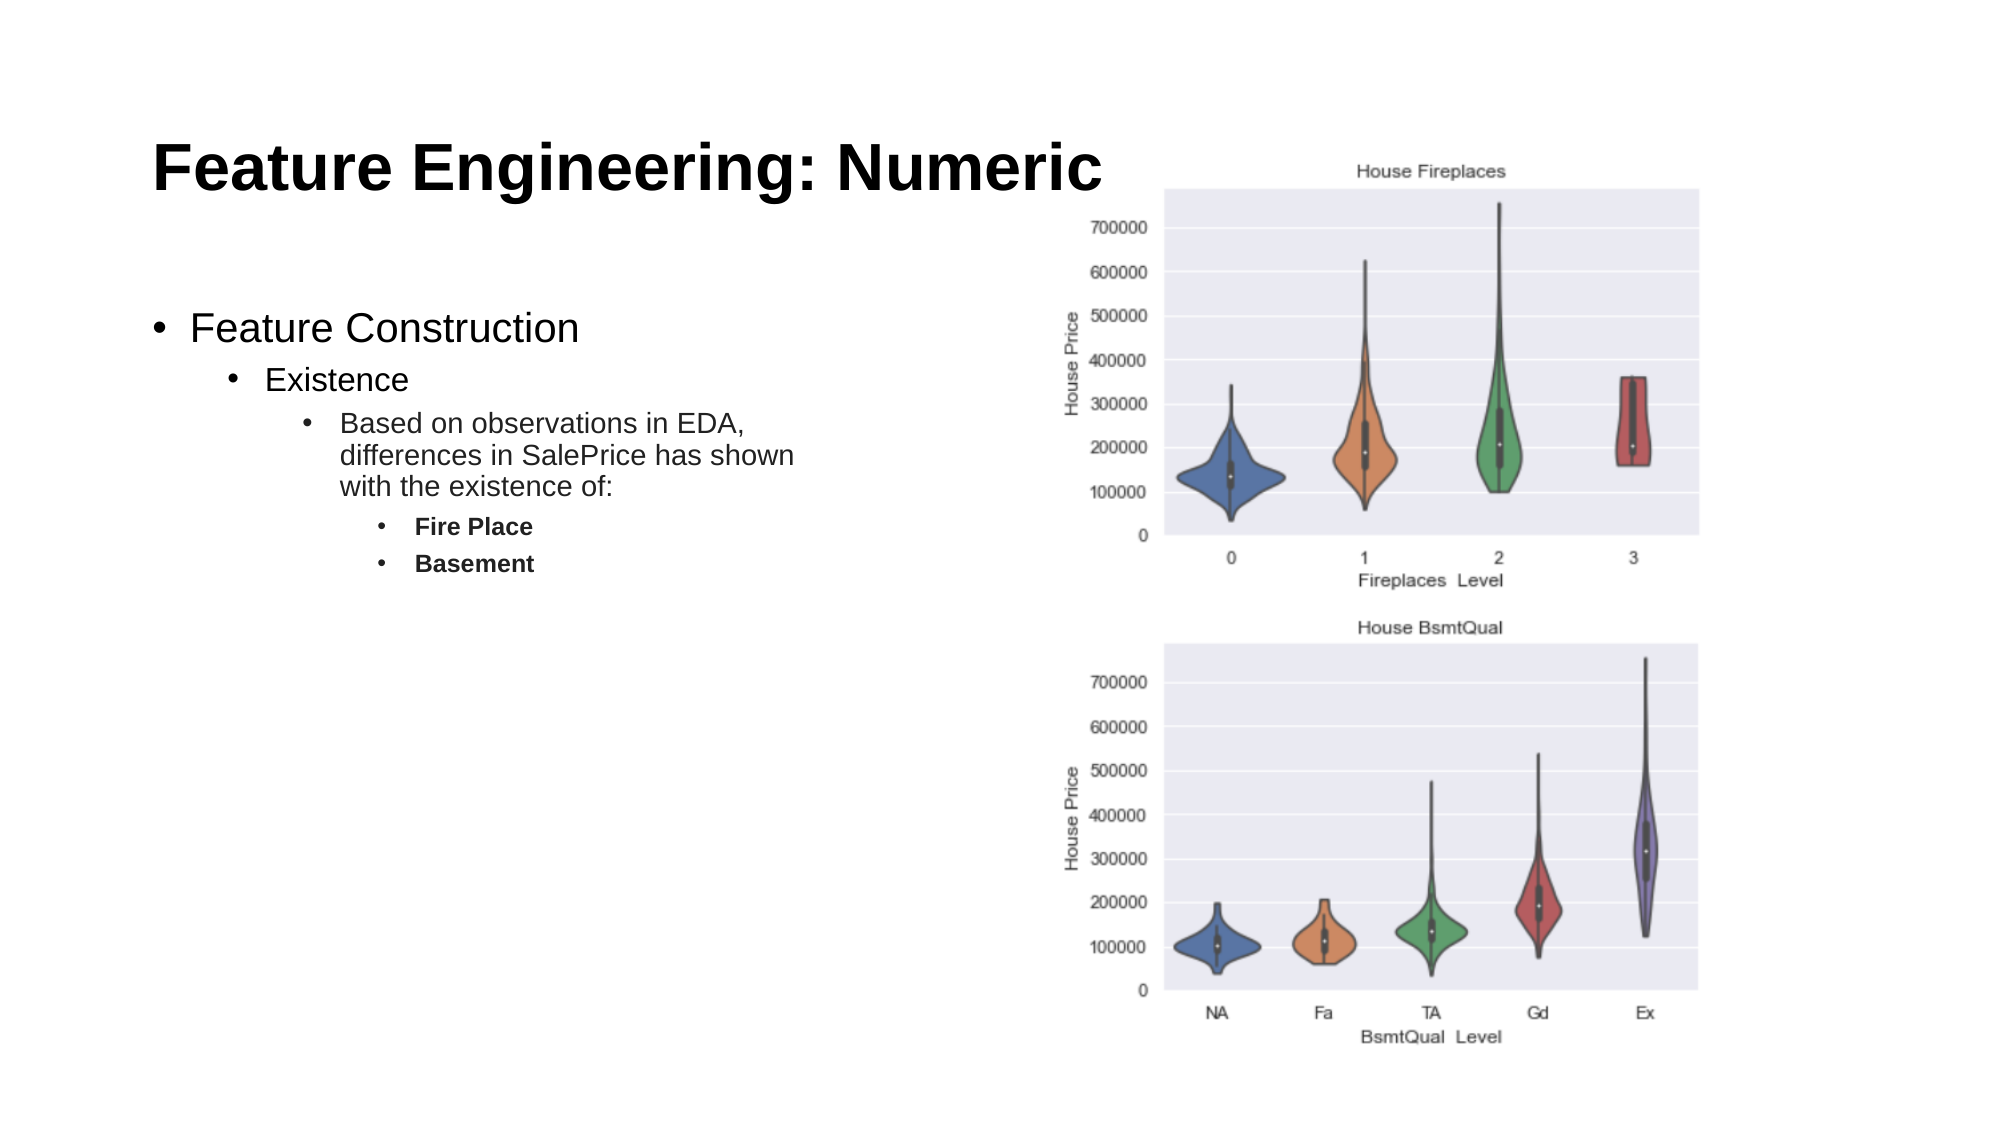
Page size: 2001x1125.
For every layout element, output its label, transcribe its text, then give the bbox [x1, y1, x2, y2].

picture [1061, 157, 1706, 601]
picture [1061, 614, 1706, 1056]
title Feature Engineering: Numeric [137, 59, 1863, 278]
list Feature Construction Existence Based on observations in EDA, differences in SalePrice has shown with the existence of: Fire Place Basement [137, 299, 869, 1014]
